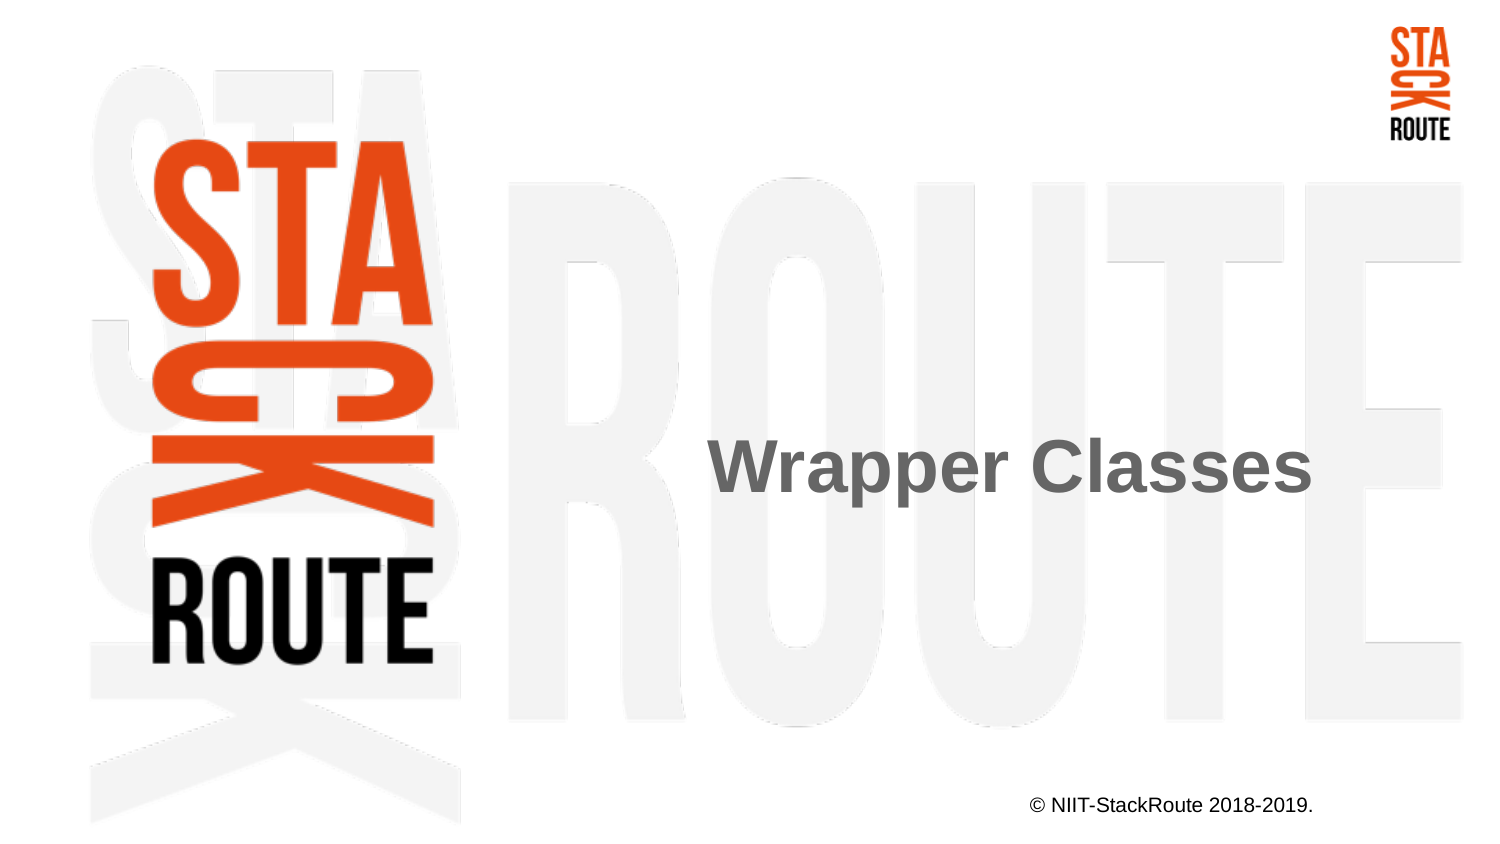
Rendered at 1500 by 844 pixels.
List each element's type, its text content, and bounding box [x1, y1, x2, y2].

title Wrapper Classes [692, 397, 1396, 523]
picture [0, 0, 1500, 844]
